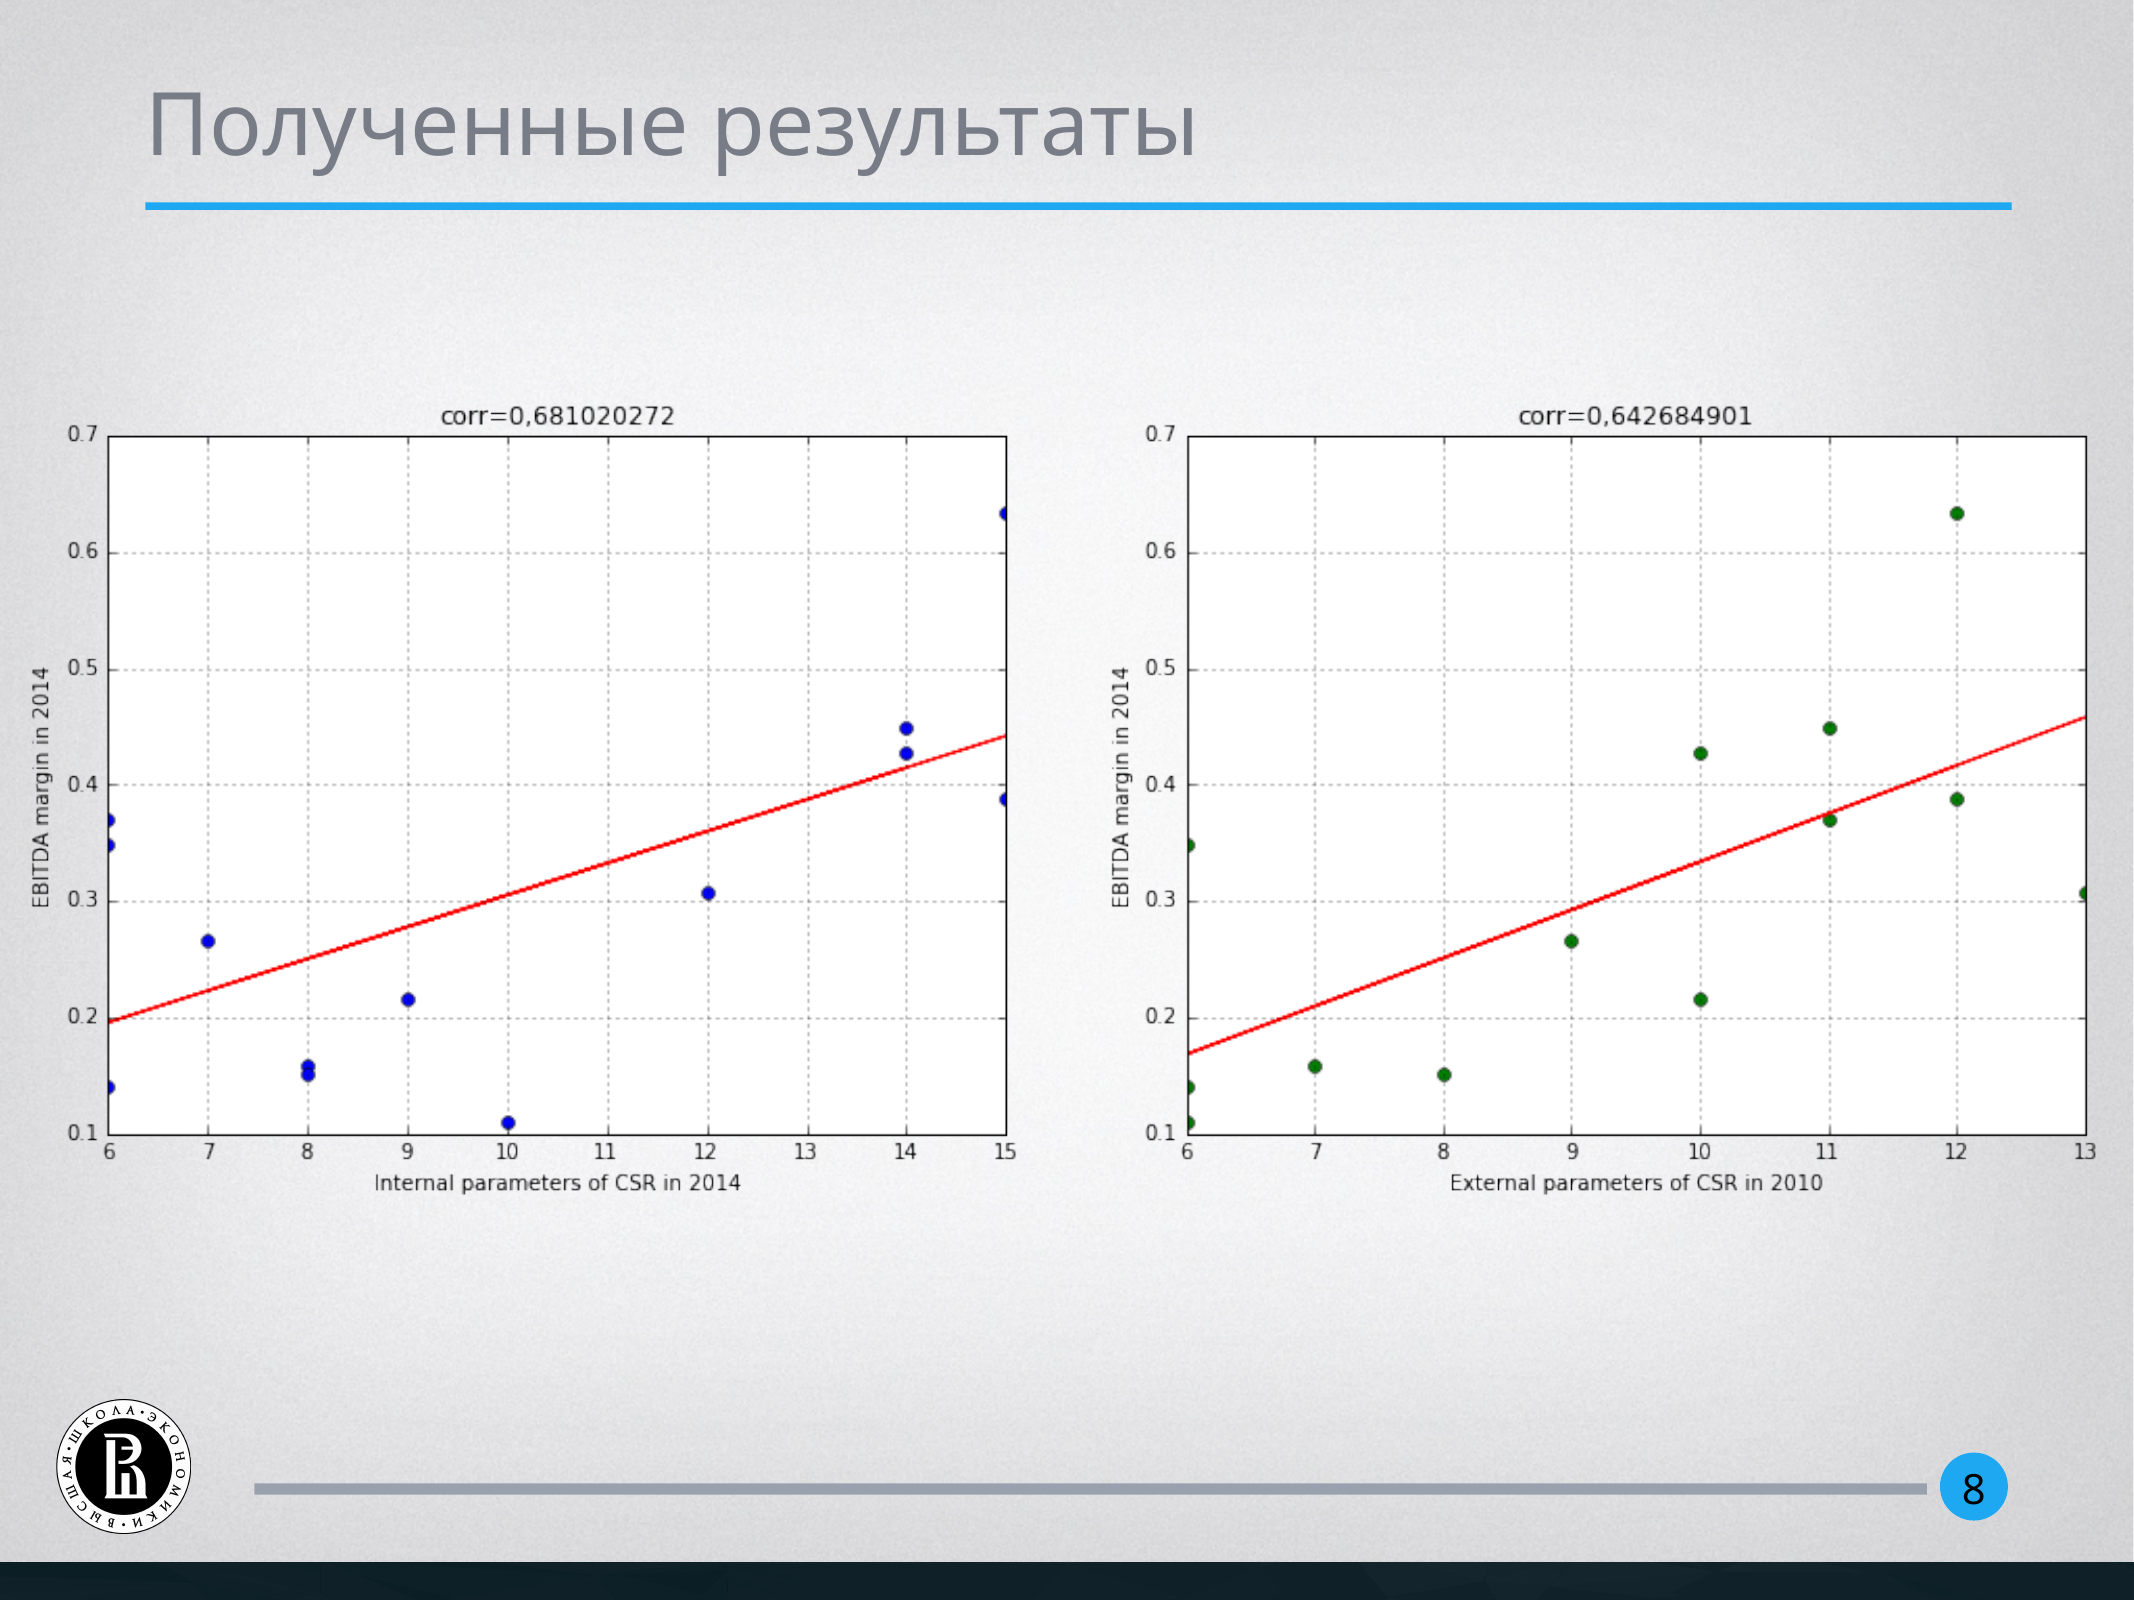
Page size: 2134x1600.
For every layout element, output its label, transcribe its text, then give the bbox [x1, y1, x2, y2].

picture [0, 0, 2134, 1562]
text_box [254, 1483, 1927, 1495]
text_box 8 [1939, 1452, 2008, 1521]
text_box [0, 1562, 2134, 1600]
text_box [145, 60, 2012, 211]
